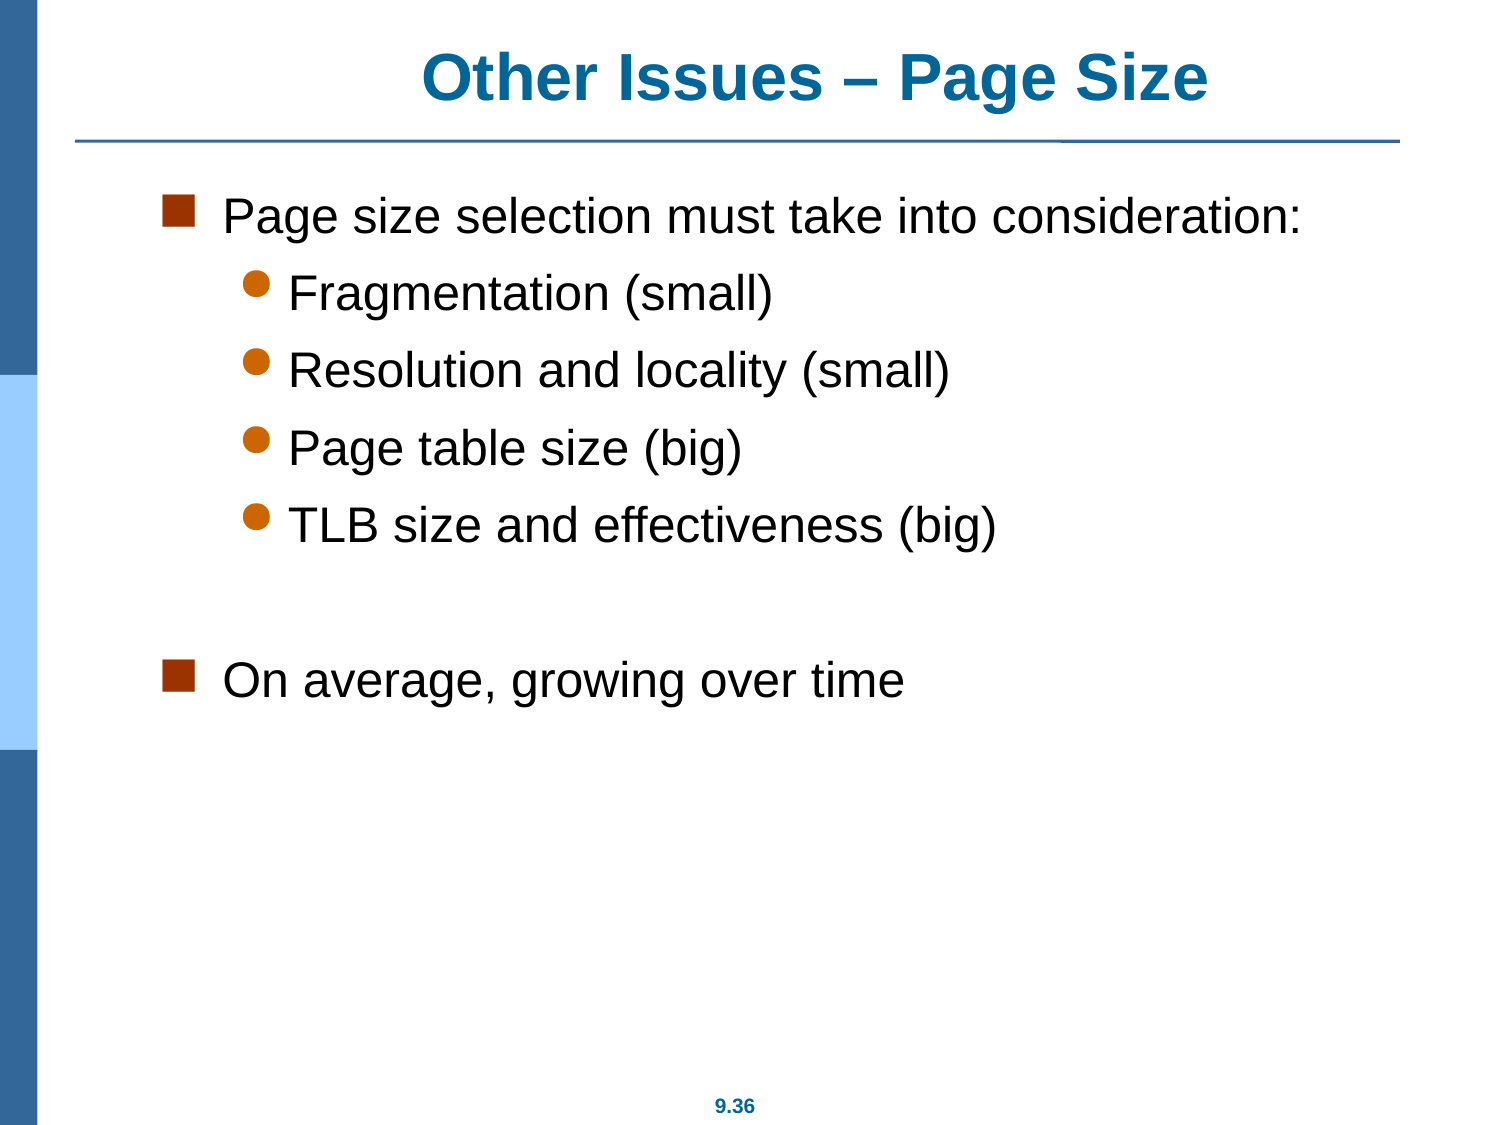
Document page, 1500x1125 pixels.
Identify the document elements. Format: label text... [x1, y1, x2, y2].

list Page size selection must take into consideration: Fragmentation (small) Resolution and locality (small) Page table size (big) TLB size and effectiveness (big) On average, growing over time [151, 175, 1347, 957]
title Other Issues – Page Size [205, 26, 1425, 122]
